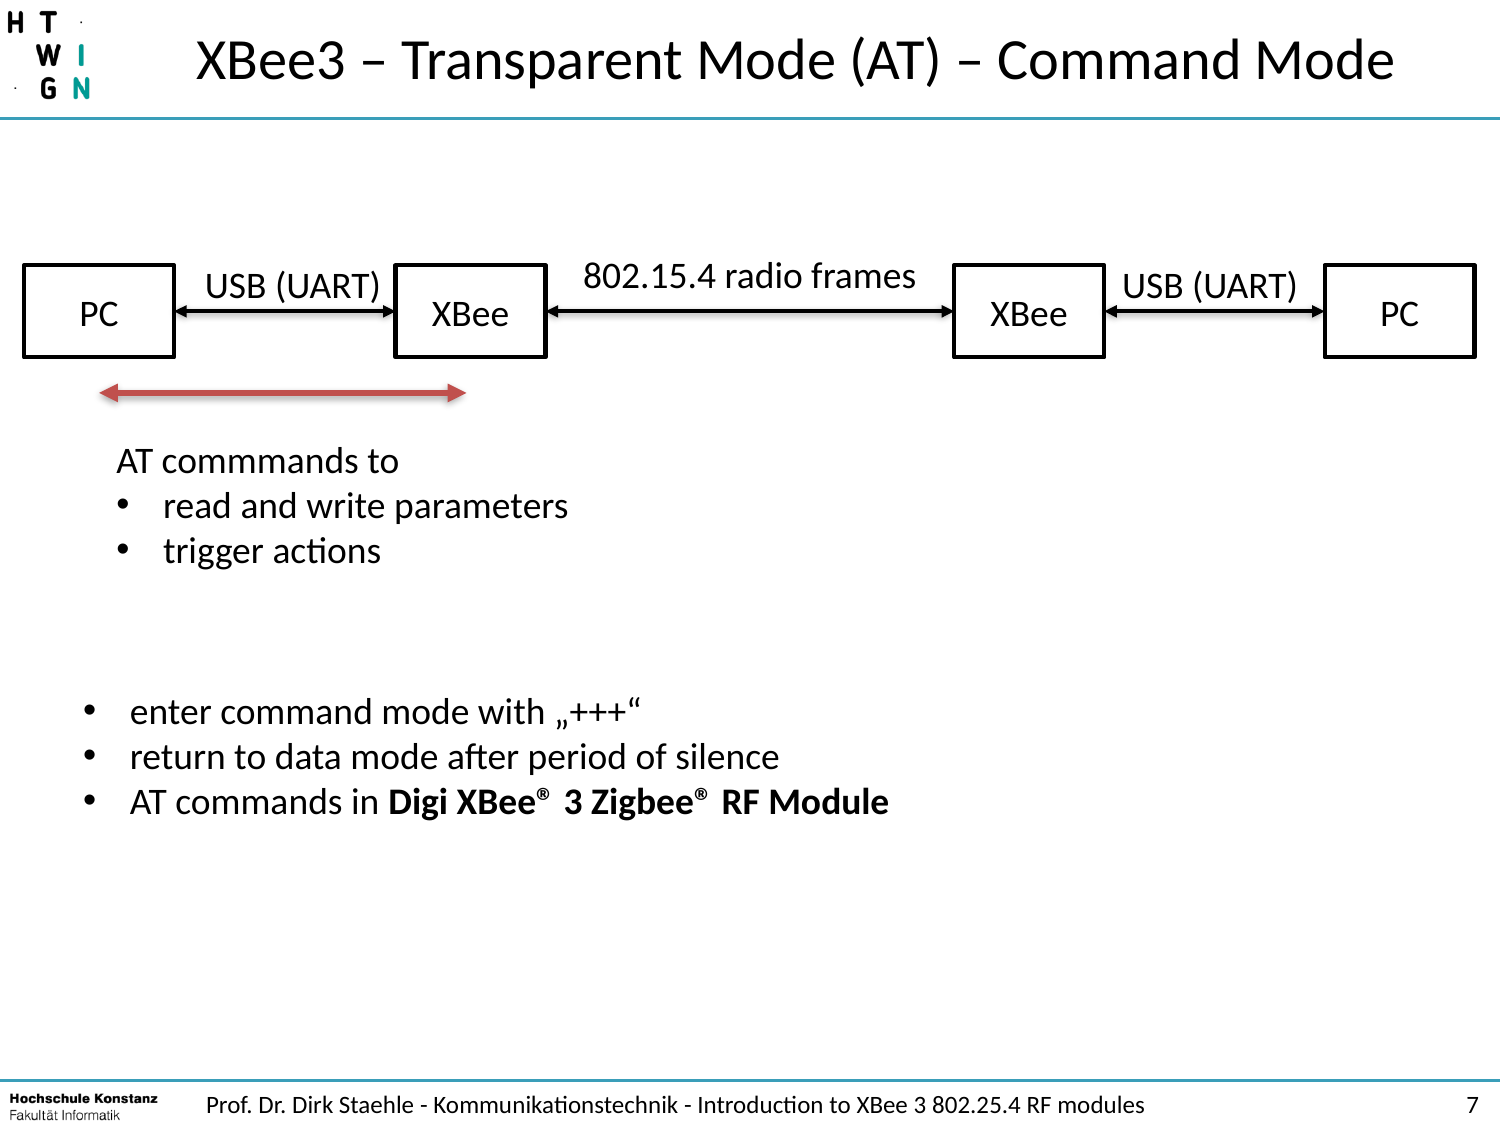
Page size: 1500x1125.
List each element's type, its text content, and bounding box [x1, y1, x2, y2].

footer Prof. Dr. Dirk Staehle - Kommunikationstechnik - Introduction to XBee 3 802.25.4 RF modules [191, 1081, 1388, 1125]
text_box XBee [952, 263, 1106, 359]
picture [5, 3, 114, 110]
text_box PC [1323, 263, 1477, 359]
text_box PC [22, 263, 176, 359]
text_box USB (UART) [190, 253, 396, 311]
picture [0, 1082, 186, 1125]
text_box AT commmands to read and write parameters trigger actions [101, 428, 585, 579]
text_box enter command mode with „+++“ return to data mode after period of silence AT commands in Digi XBee® 3 Zigbee® RF Module [68, 679, 906, 830]
slide_number 7 [1399, 1081, 1495, 1125]
text_box 802.15.4 radio frames [568, 243, 932, 304]
text_box USB (UART) [1107, 253, 1313, 310]
title XBee3 – Transparent Mode (AT) – Command Mode [99, 9, 1493, 102]
text_box XBee [393, 263, 548, 359]
